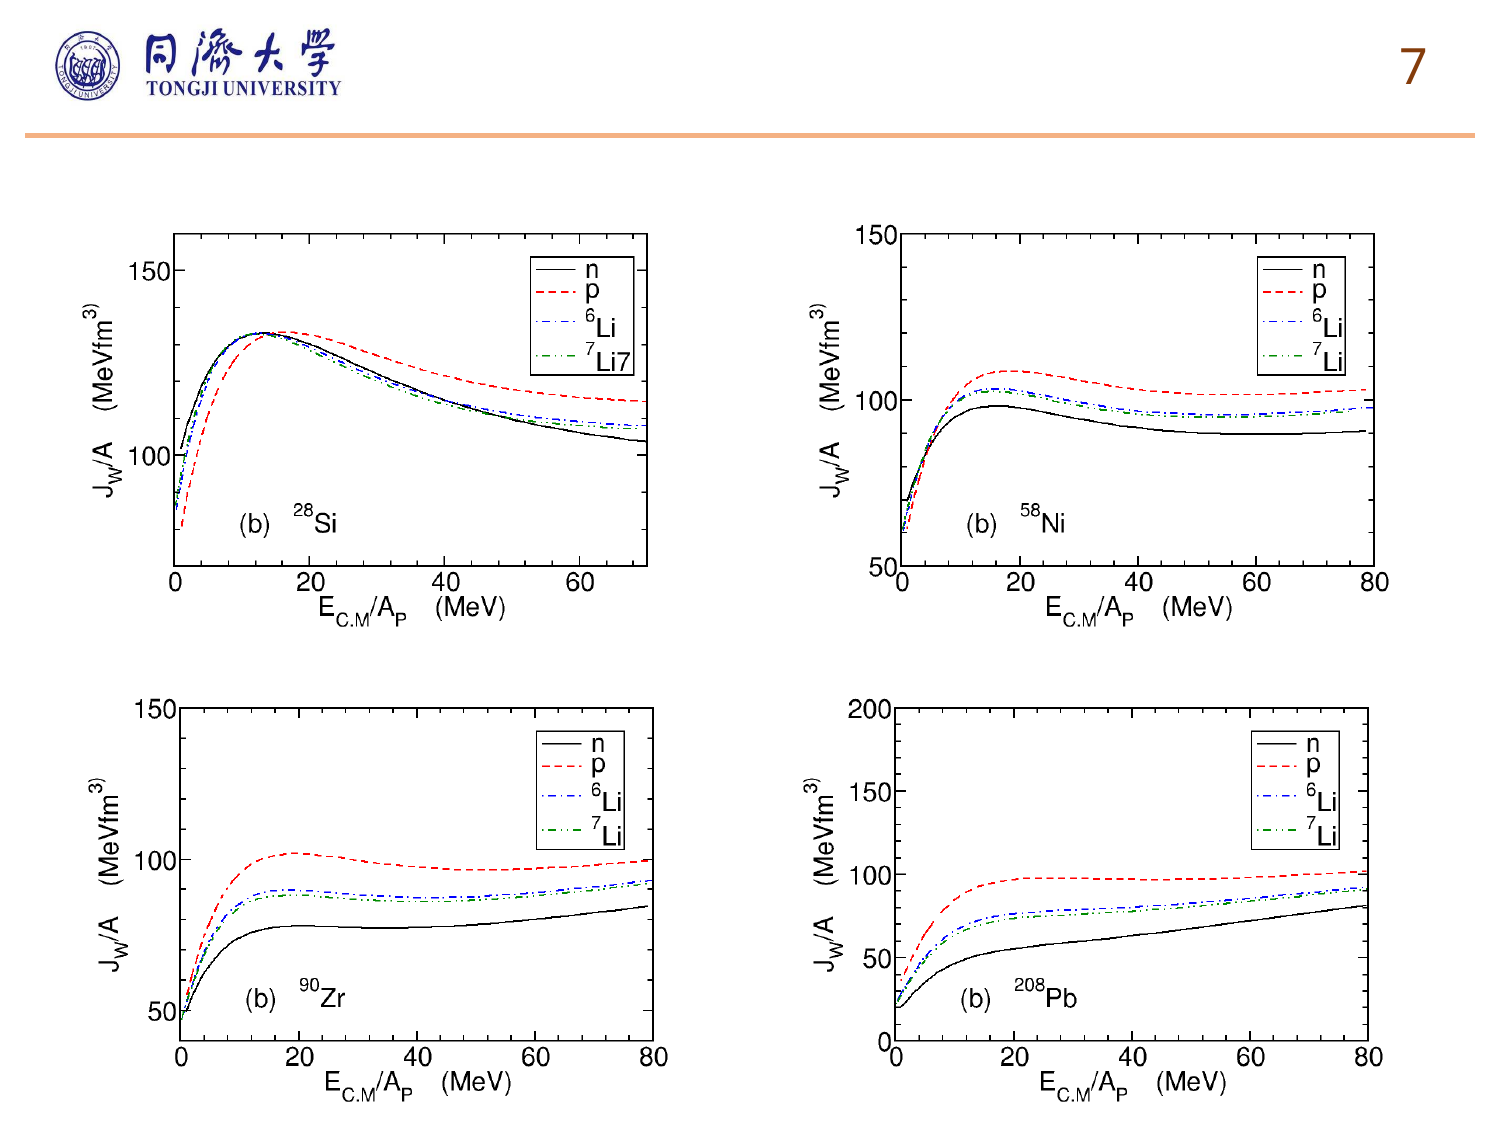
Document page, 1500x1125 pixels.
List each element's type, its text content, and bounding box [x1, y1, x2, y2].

picture [79, 162, 700, 1112]
text_box 7 [1384, 27, 1444, 103]
picture [800, 162, 1421, 1112]
picture [25, 0, 371, 131]
